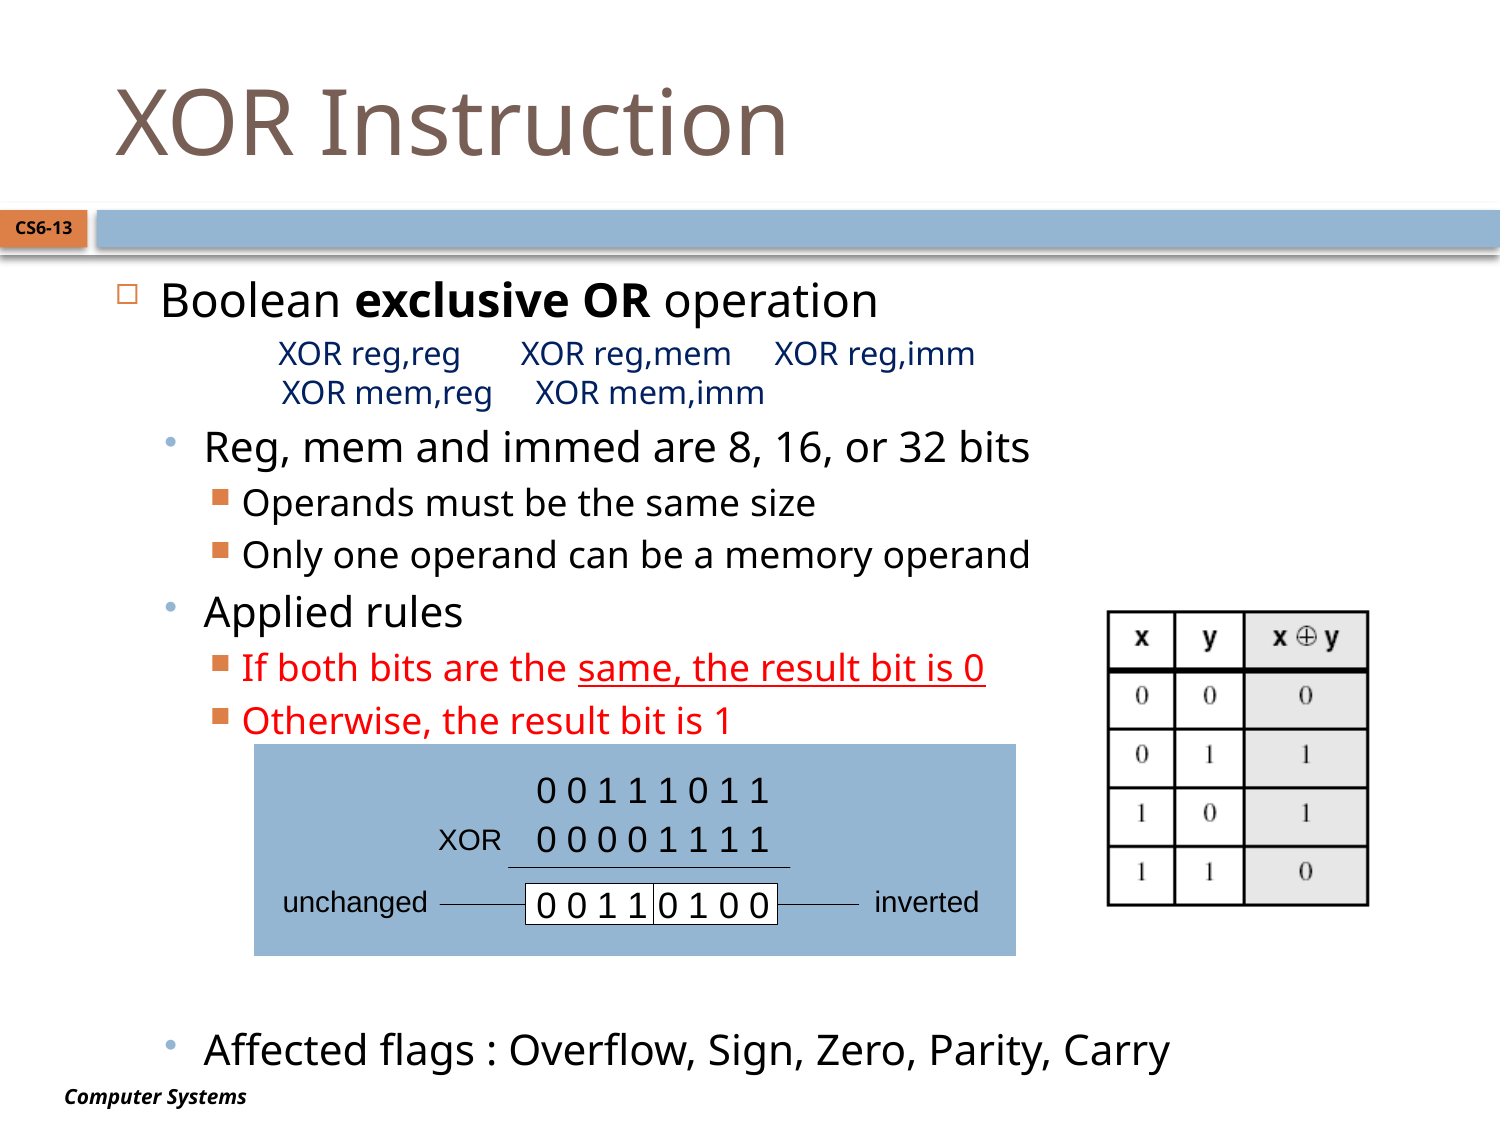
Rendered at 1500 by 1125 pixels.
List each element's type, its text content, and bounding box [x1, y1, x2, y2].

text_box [253, 743, 1017, 957]
picture [1104, 609, 1371, 910]
title XOR Instruction [100, 37, 1438, 200]
list Boolean exclusive OR operation XOR reg,reg XOR reg,mem XOR reg,imm XOR mem,reg XOR mem,imm Reg, mem and immed are 8, 16, or 32 bits Operands must be the same size Only one operand can be a memory operand Applied rules If both bits are the same, the result bit is 0 Otherwise, the result bit is 1 Affected flags : Overflow, Sign, Zero, Parity, Carry [100, 262, 1438, 1083]
slide_number CS6-13 [0, 208, 88, 249]
